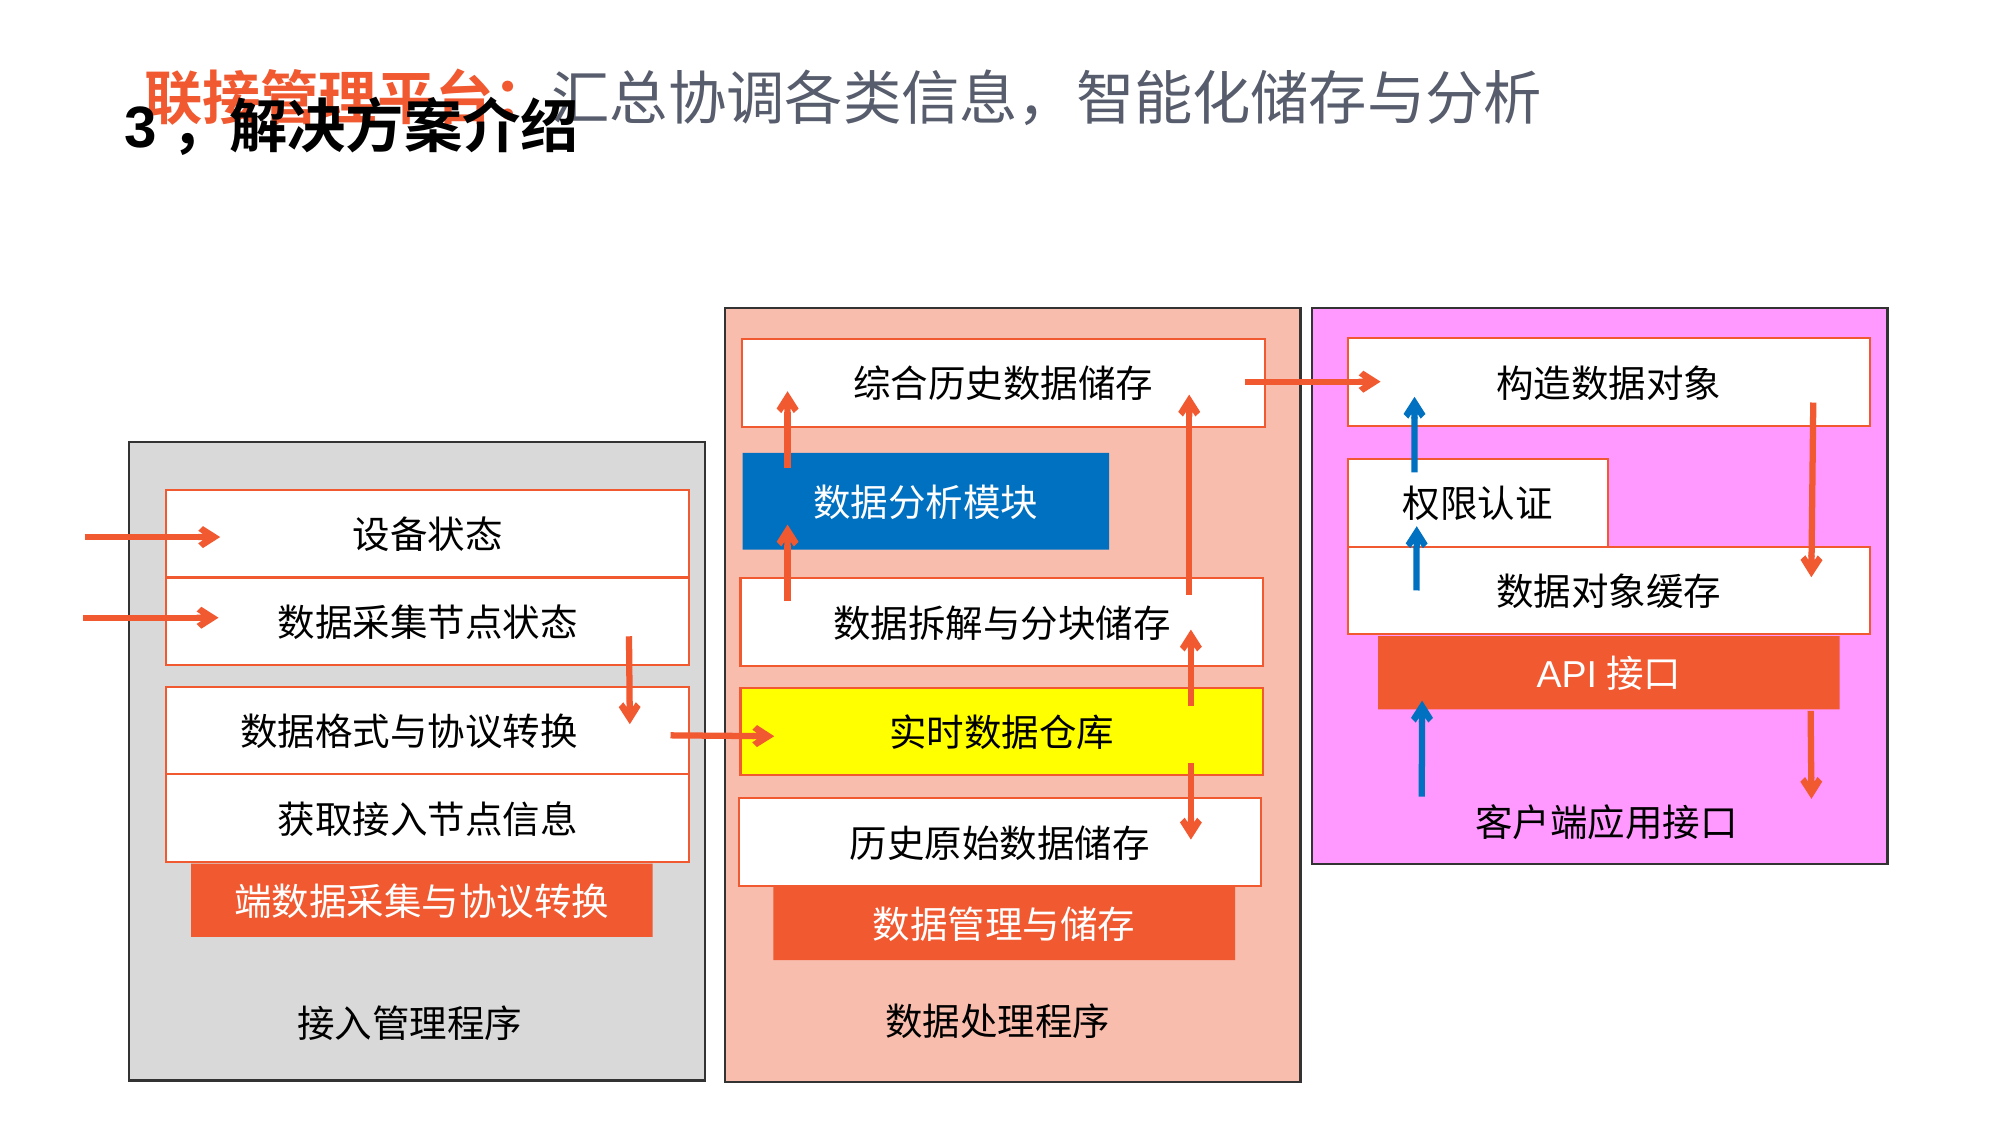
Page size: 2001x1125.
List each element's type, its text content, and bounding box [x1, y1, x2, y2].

text_box [1311, 626, 1889, 865]
text_box 端数据采集与协议转换 [190, 863, 654, 938]
text_box 联接管理平台：汇总协调各类信息，智能化储存与分析 [129, 54, 1689, 89]
text_box [724, 626, 1302, 1083]
text_box 构造数据对象 [1347, 337, 1871, 427]
text_box 获取接入节点信息 [165, 775, 690, 863]
text_box 端数历史原始数据储存转换 [738, 797, 1262, 887]
text_box 设备状态 [165, 489, 690, 578]
text_box 3，解决方案介绍 [109, 89, 1890, 259]
text_box 综合历史数据储存 [741, 338, 1266, 428]
text_box API接口 [1377, 635, 1841, 711]
text_box 实时数据仓库 [739, 687, 1264, 776]
text_box 数据管理与储存 [772, 886, 1236, 961]
text_box 数据分析模块 [742, 452, 1110, 551]
text_box 接入管理程序 [282, 992, 568, 1053]
text_box 数据对象缓存 [1347, 546, 1871, 635]
text_box 数据处理程序 [870, 990, 1156, 1051]
text_box 数据格式与协议转换协 [165, 686, 690, 775]
text_box [123, 291, 1895, 626]
text_box 权限认证 [1347, 458, 1609, 548]
text_box [128, 626, 706, 1082]
text_box 客户端应用接口 [1460, 792, 1773, 852]
text_box 数据拆解与分块储存 [739, 577, 1264, 667]
text_box 数据采集节点状态 [165, 578, 690, 666]
